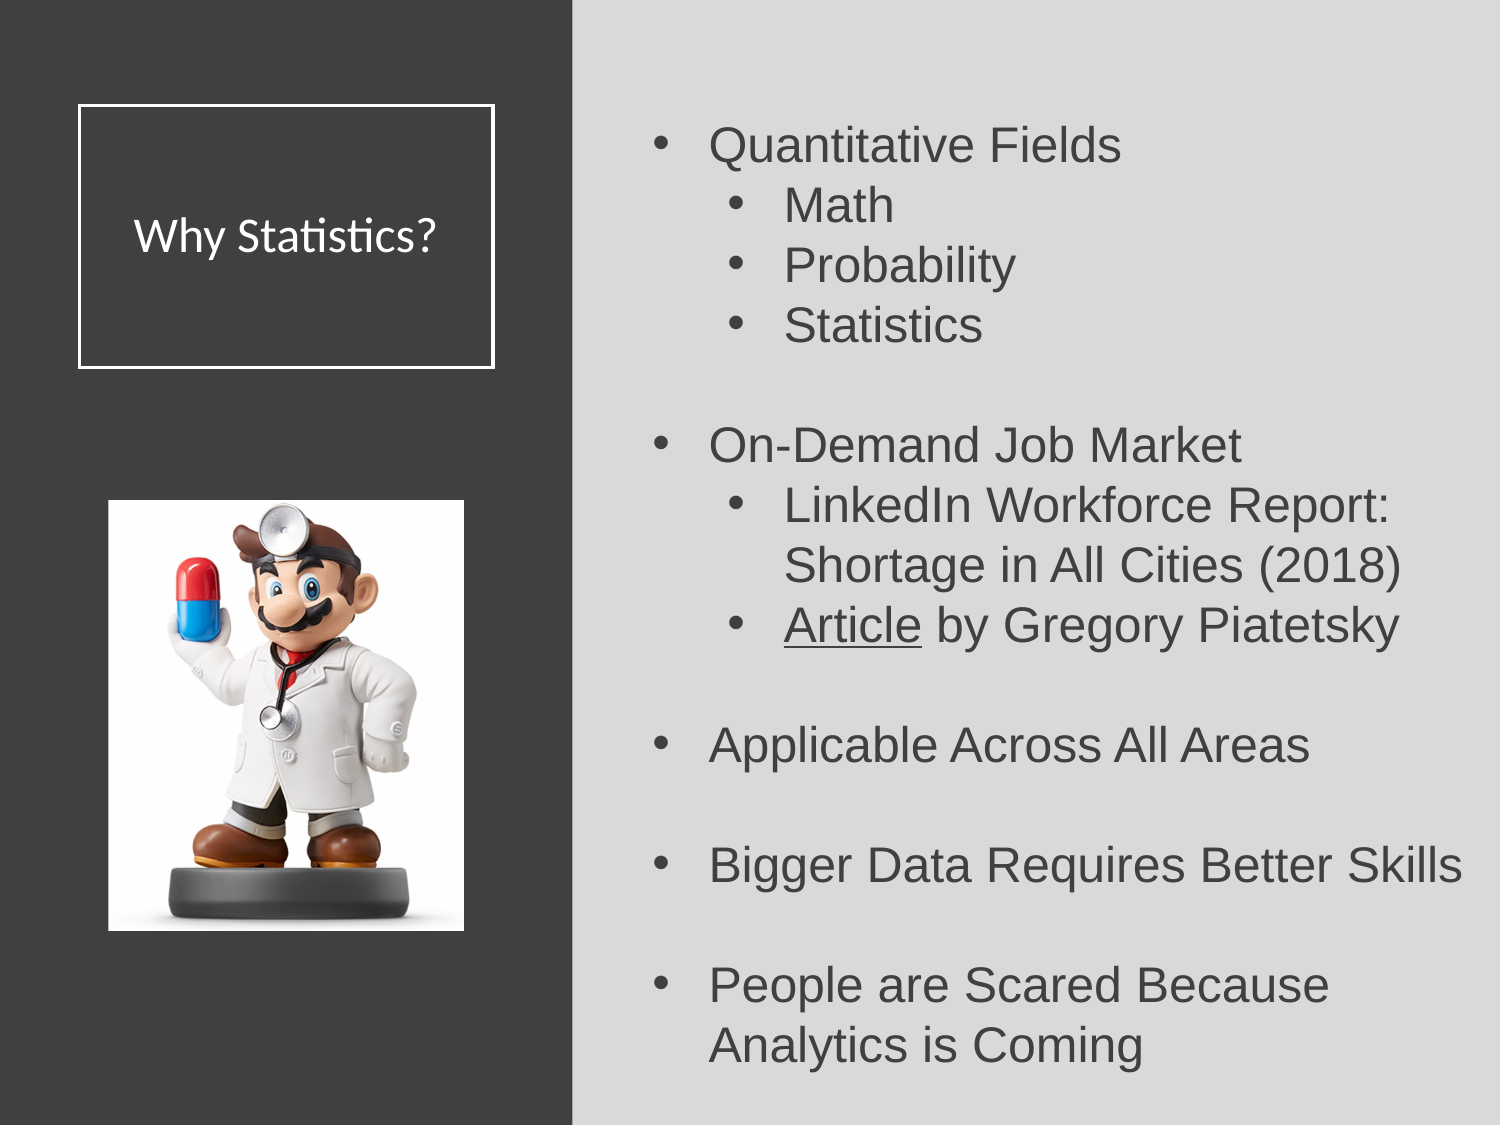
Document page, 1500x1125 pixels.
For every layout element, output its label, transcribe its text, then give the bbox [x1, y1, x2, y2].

picture [107, 499, 465, 931]
text_box Quantitative Fields Math Probability Statistics On-Demand Job Market LinkedIn Workforce Report: Shortage in All Cities (2018) Article by Gregory Piatetsky Applicable Across All Areas Bigger Data Requires Better Skills People are Scared Because Analytics is Coming [637, 105, 1500, 1081]
title Why Statistics? [78, 105, 494, 368]
text_box [0, 0, 573, 1125]
